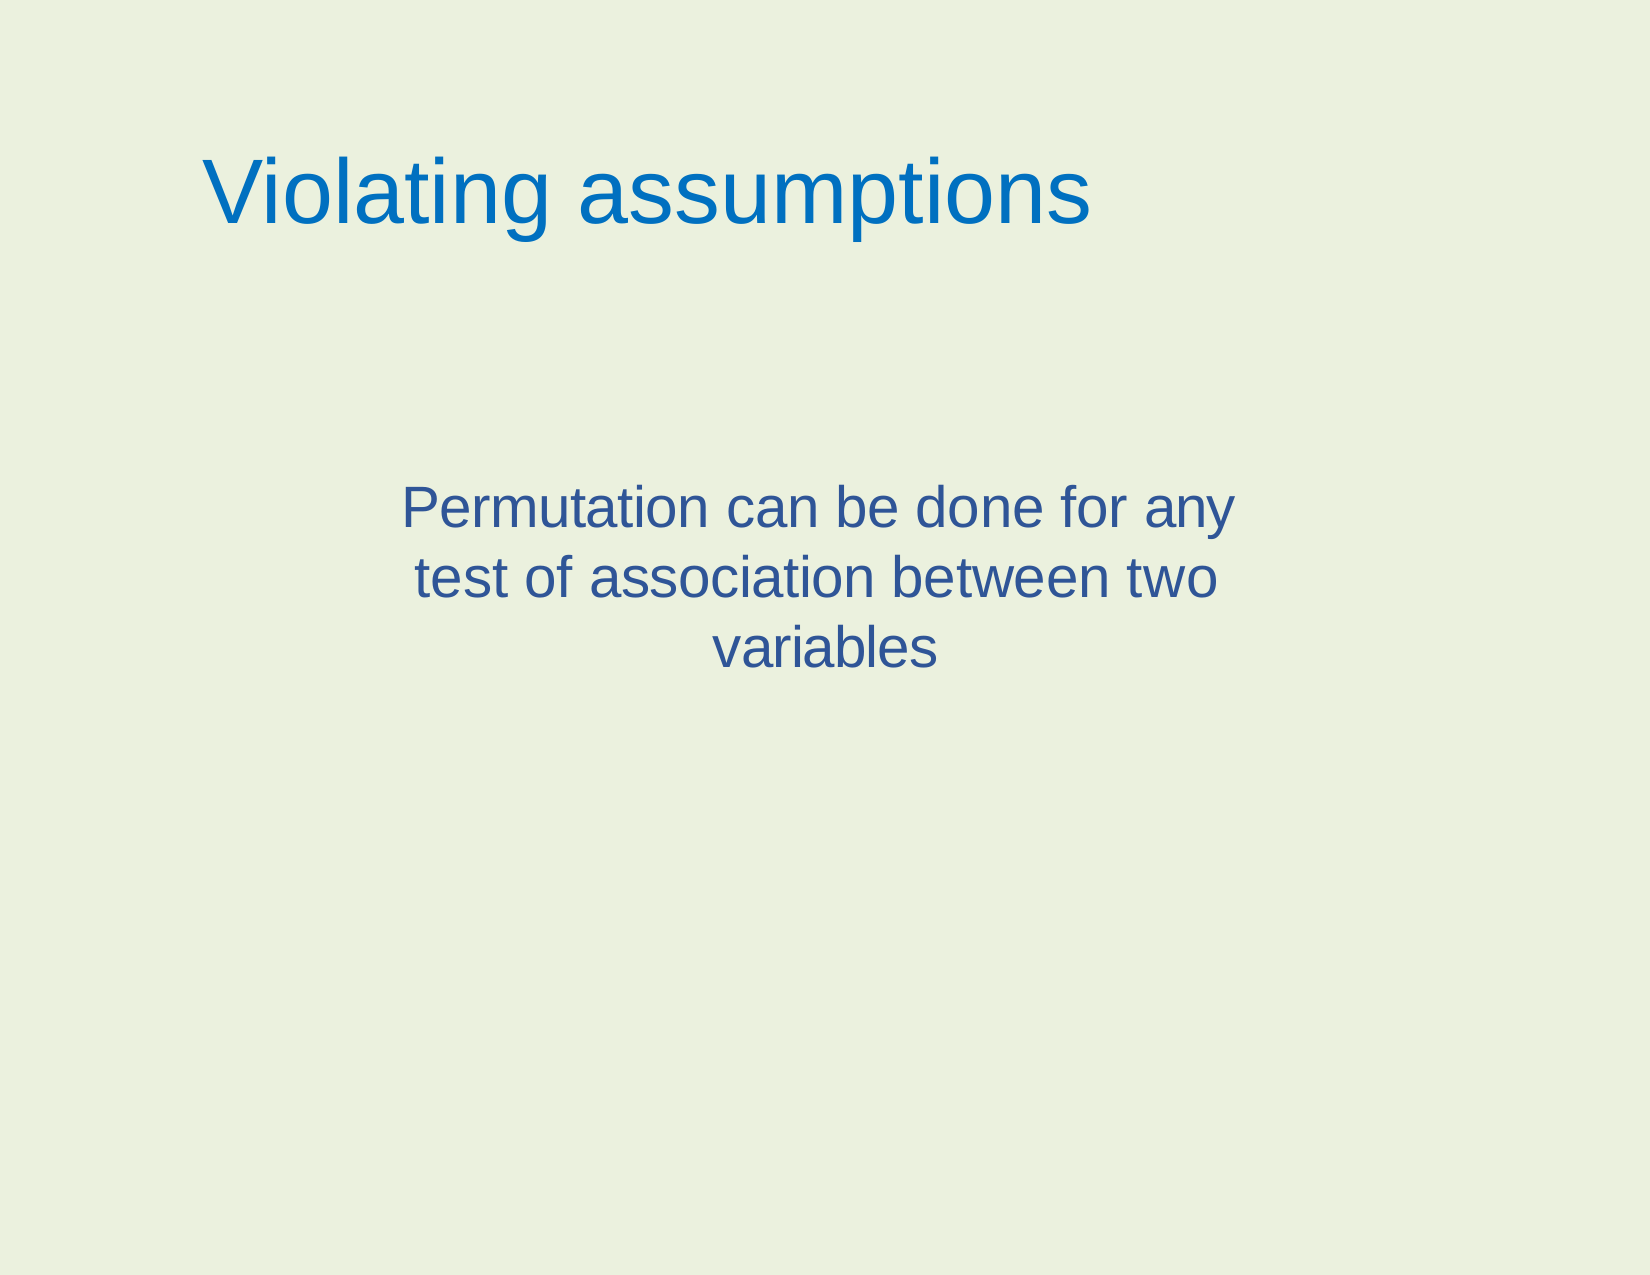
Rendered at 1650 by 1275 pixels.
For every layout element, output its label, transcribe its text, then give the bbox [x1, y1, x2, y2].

text_box Violating assumptions [187, 124, 1188, 250]
text_box Permutation can be done for any test of association between two variables [368, 462, 1282, 680]
